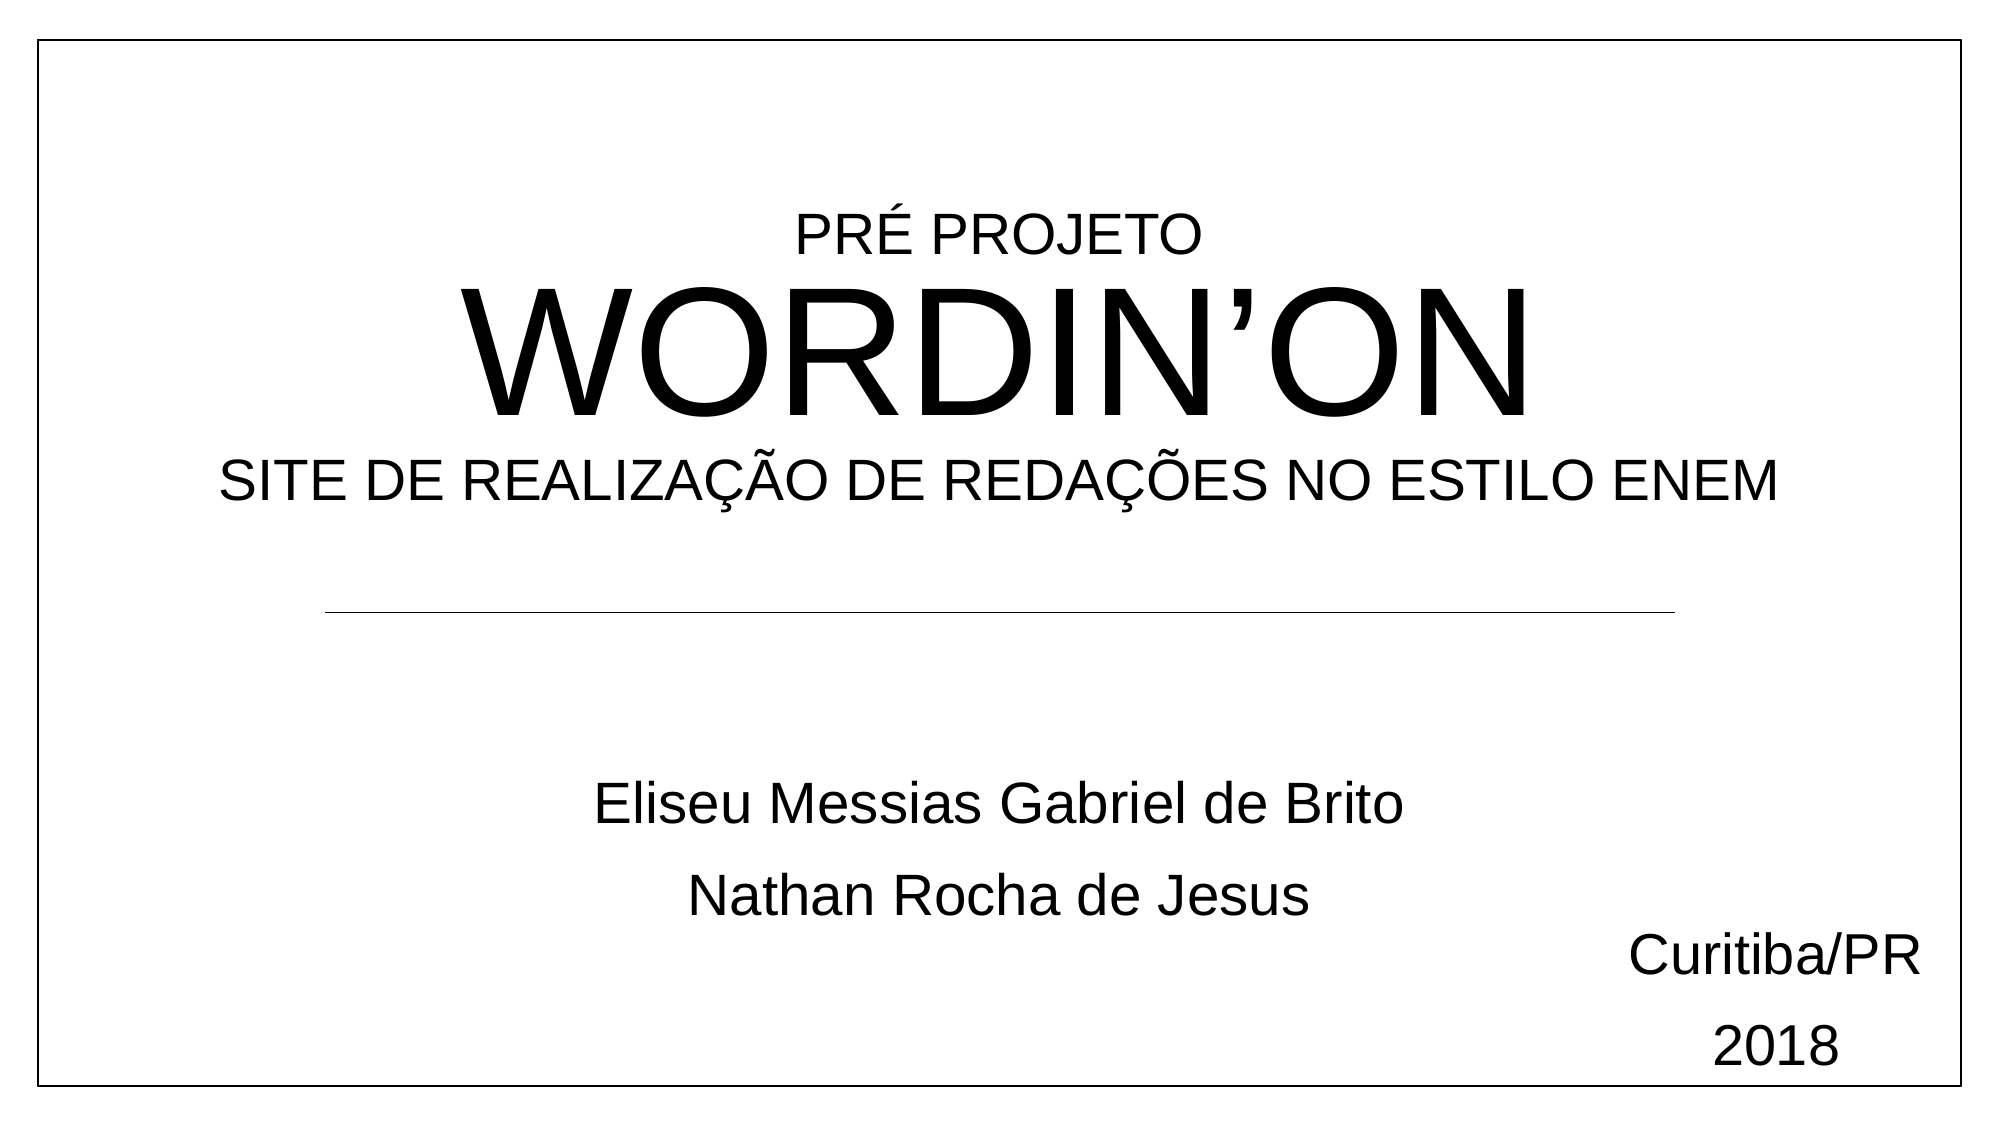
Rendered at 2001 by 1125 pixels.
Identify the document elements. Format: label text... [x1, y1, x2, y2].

title Pré projeto Wordin’On Site de realização de redações no estilo ENEM [182, 76, 1818, 520]
subtitle Eliseu Messias Gabriel de Brito Nathan Rocha de Jesus [280, 766, 1719, 1086]
text_box Curitiba/PR 2018 [1592, 917, 1961, 1086]
